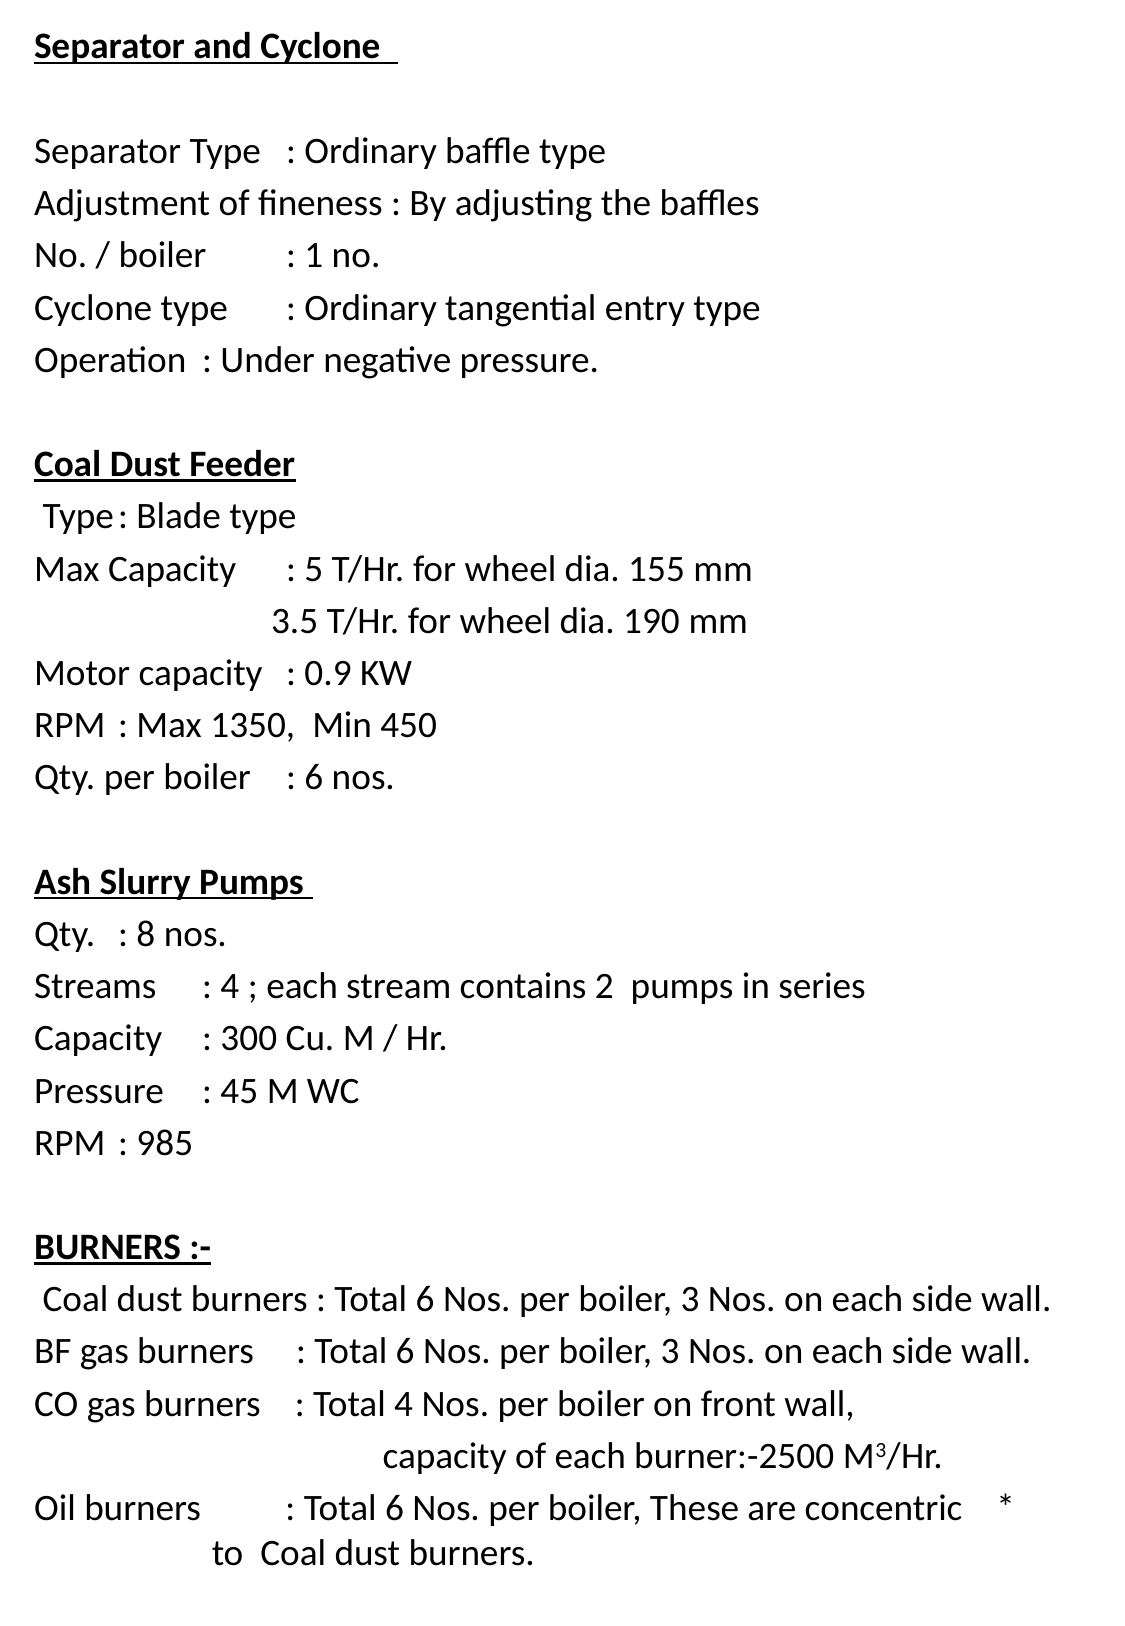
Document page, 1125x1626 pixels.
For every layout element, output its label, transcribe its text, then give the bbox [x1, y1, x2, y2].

list Separator and Cyclone Separator Type : Ordinary baffle type Adjustment of fineness : By adjusting the baffles No. / boiler : 1 no. Cyclone type : Ordinary tangential entry type Operation : Under negative pressure. Coal Dust Feeder Type : Blade type Max Capacity : 5 T/Hr. for wheel dia. 155 mm 3.5 T/Hr. for wheel dia. 190 mm Motor capacity : 0.9 KW RPM : Max 1350, Min 450 Qty. per boiler : 6 nos. Ash Slurry Pumps Qty. : 8 nos. Streams : 4 ; each stream contains 2 pumps in series Capacity : 300 Cu. M / Hr. Pressure : 45 M WC RPM : 985 BURNERS :- Coal dust burners : Total 6 Nos. per boiler, 3 Nos. on each side wall. BF gas burners : Total 6 Nos. per boiler, 3 Nos. on each side wall. CO gas burners : Total 4 Nos. per boiler on front wall, capacity of each burner:-2500 M3/Hr. Oil burners : Total 6 Nos. per boiler, These are concentric * to Coal dust burners. [19, 14, 1106, 1604]
text_box [54, 14, 1068, 285]
